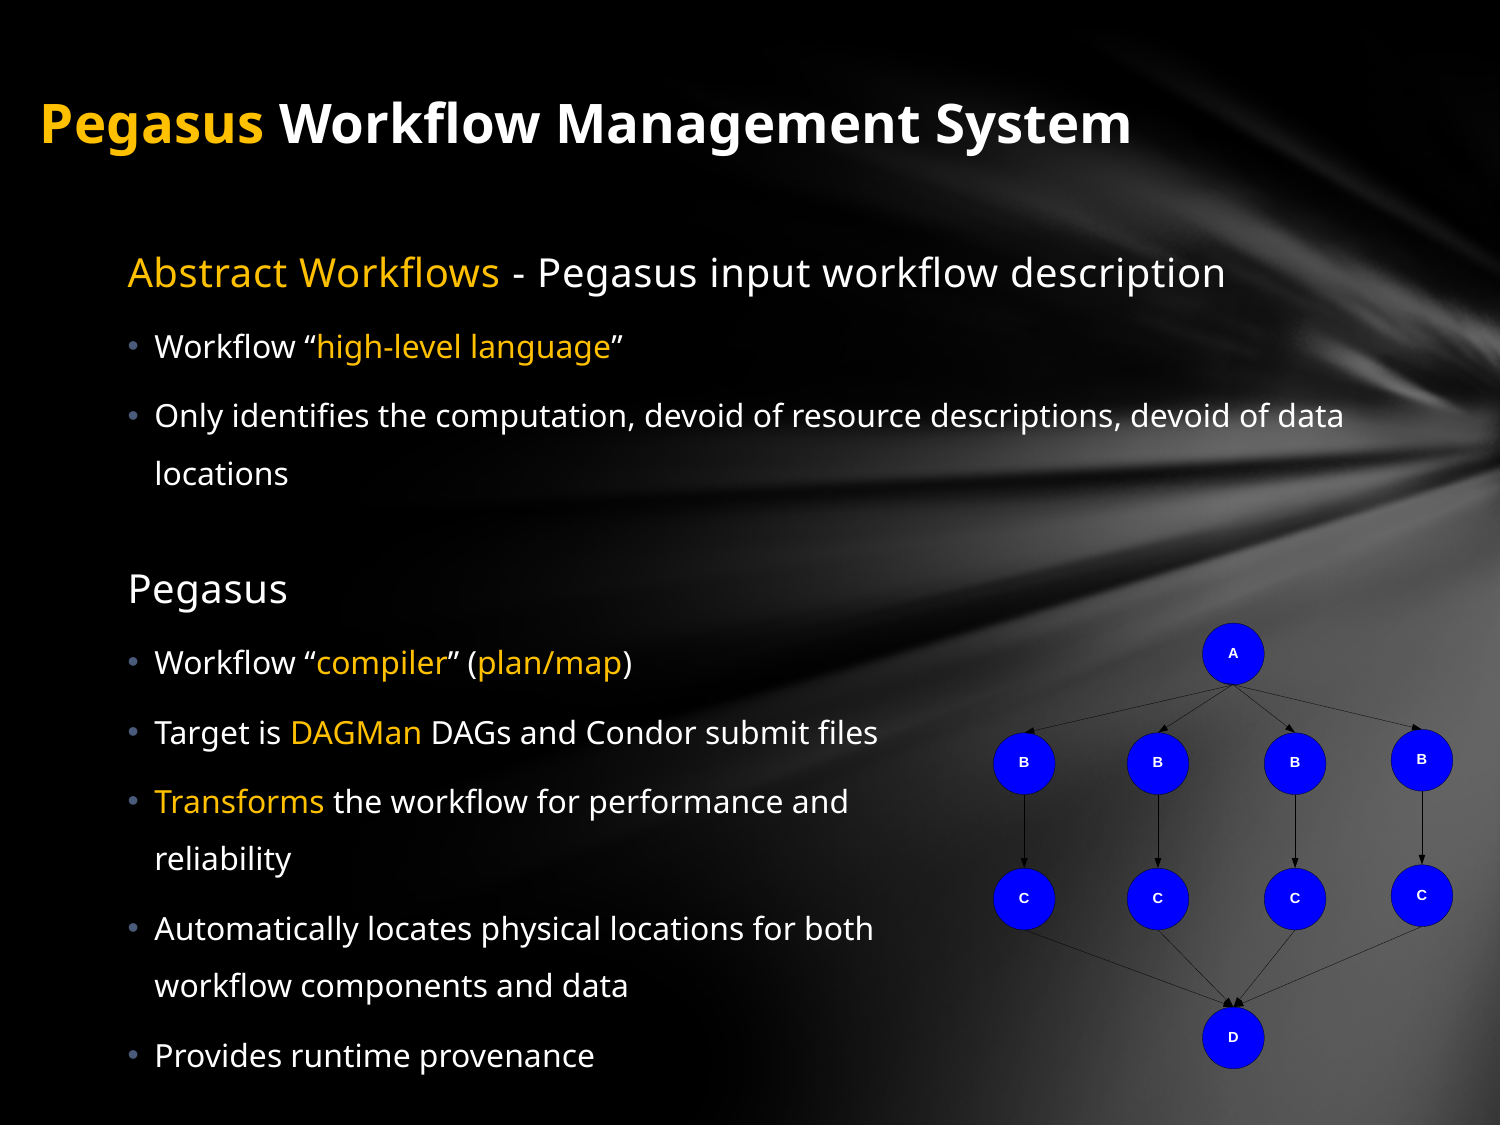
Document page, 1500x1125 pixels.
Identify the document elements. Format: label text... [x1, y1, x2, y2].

title Pegasus Workflow Management System [24, 37, 1285, 163]
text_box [991, 621, 1455, 1071]
list Abstract Workflows - Pegasus input workflow description Workflow “high-level language” Only identifies the computation, devoid of resource descriptions, devoid of data locations Pegasus Workflow “compiler” (plan/map) Target is DAGMan DAGs and Condor submit files Transforms the workflow for performance and reliability Automatically locates physical locations for both workflow components and data Provides runtime provenance [112, 239, 1373, 1088]
